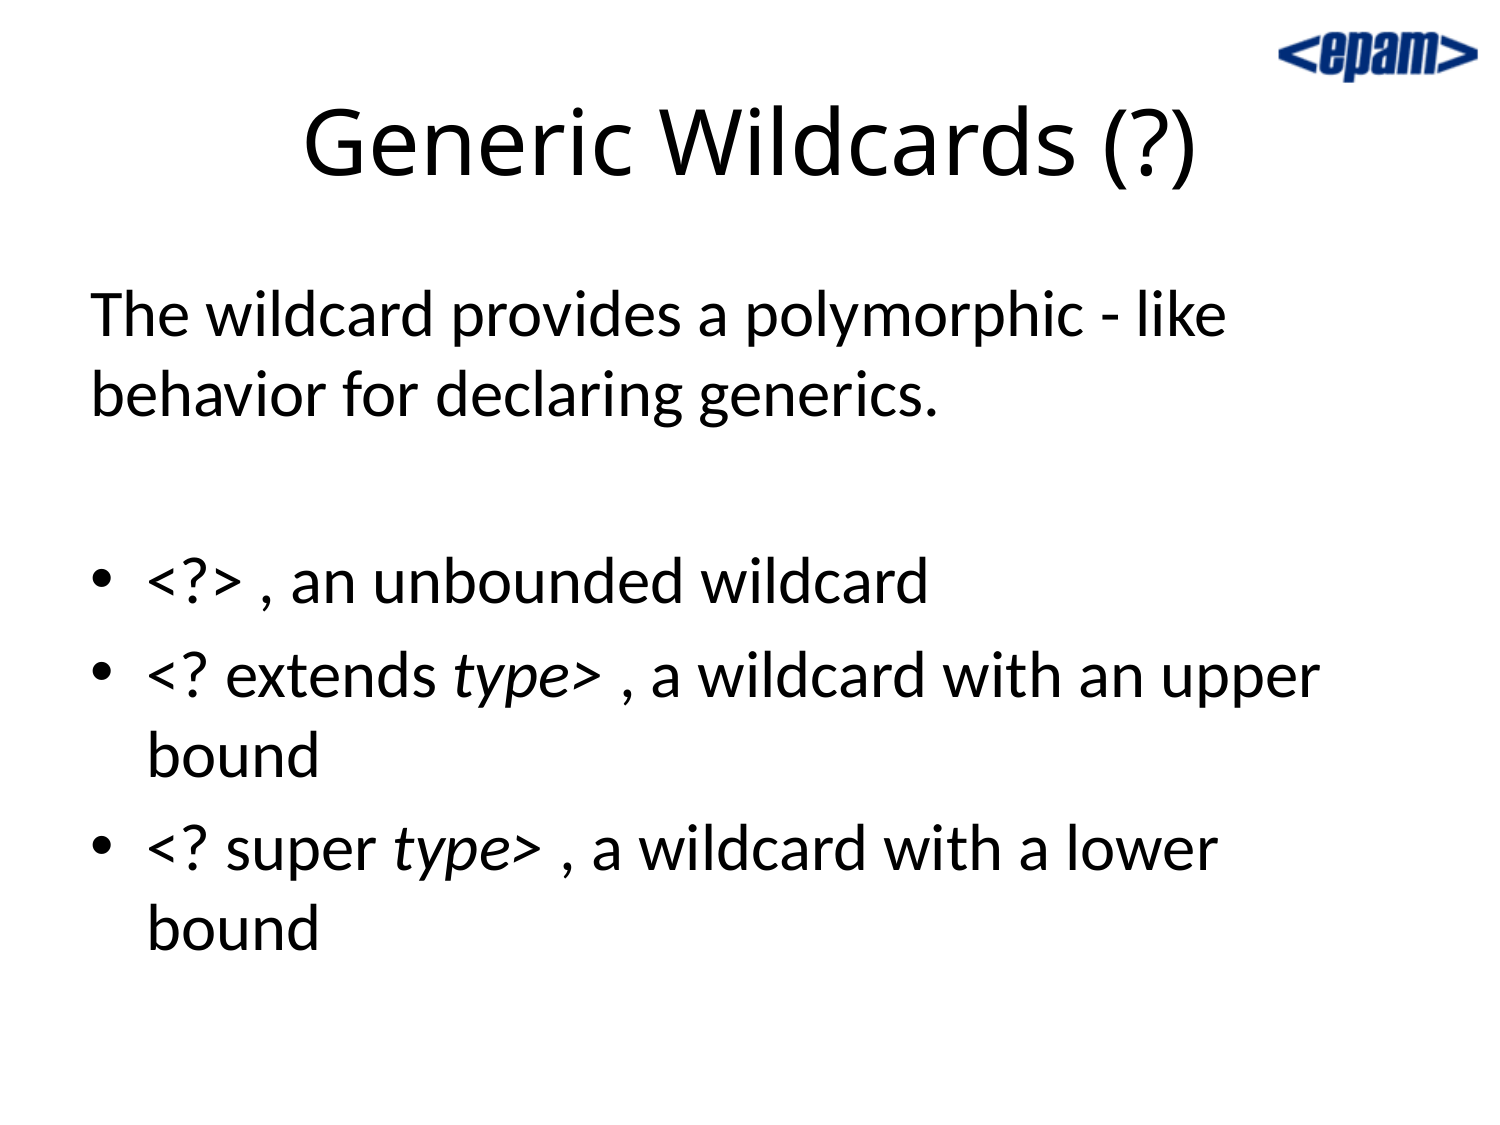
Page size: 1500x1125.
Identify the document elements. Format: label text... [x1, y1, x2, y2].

picture [1246, 0, 1500, 102]
title Generic Wildcards (?) [75, 45, 1425, 233]
list The wildcard provides a polymorphic - like behavior for declaring generics. <?> , an unbounded wildcard <? extends type> , a wildcard with an upper bound <? super type> , a wildcard with a lower bound [75, 262, 1425, 1005]
